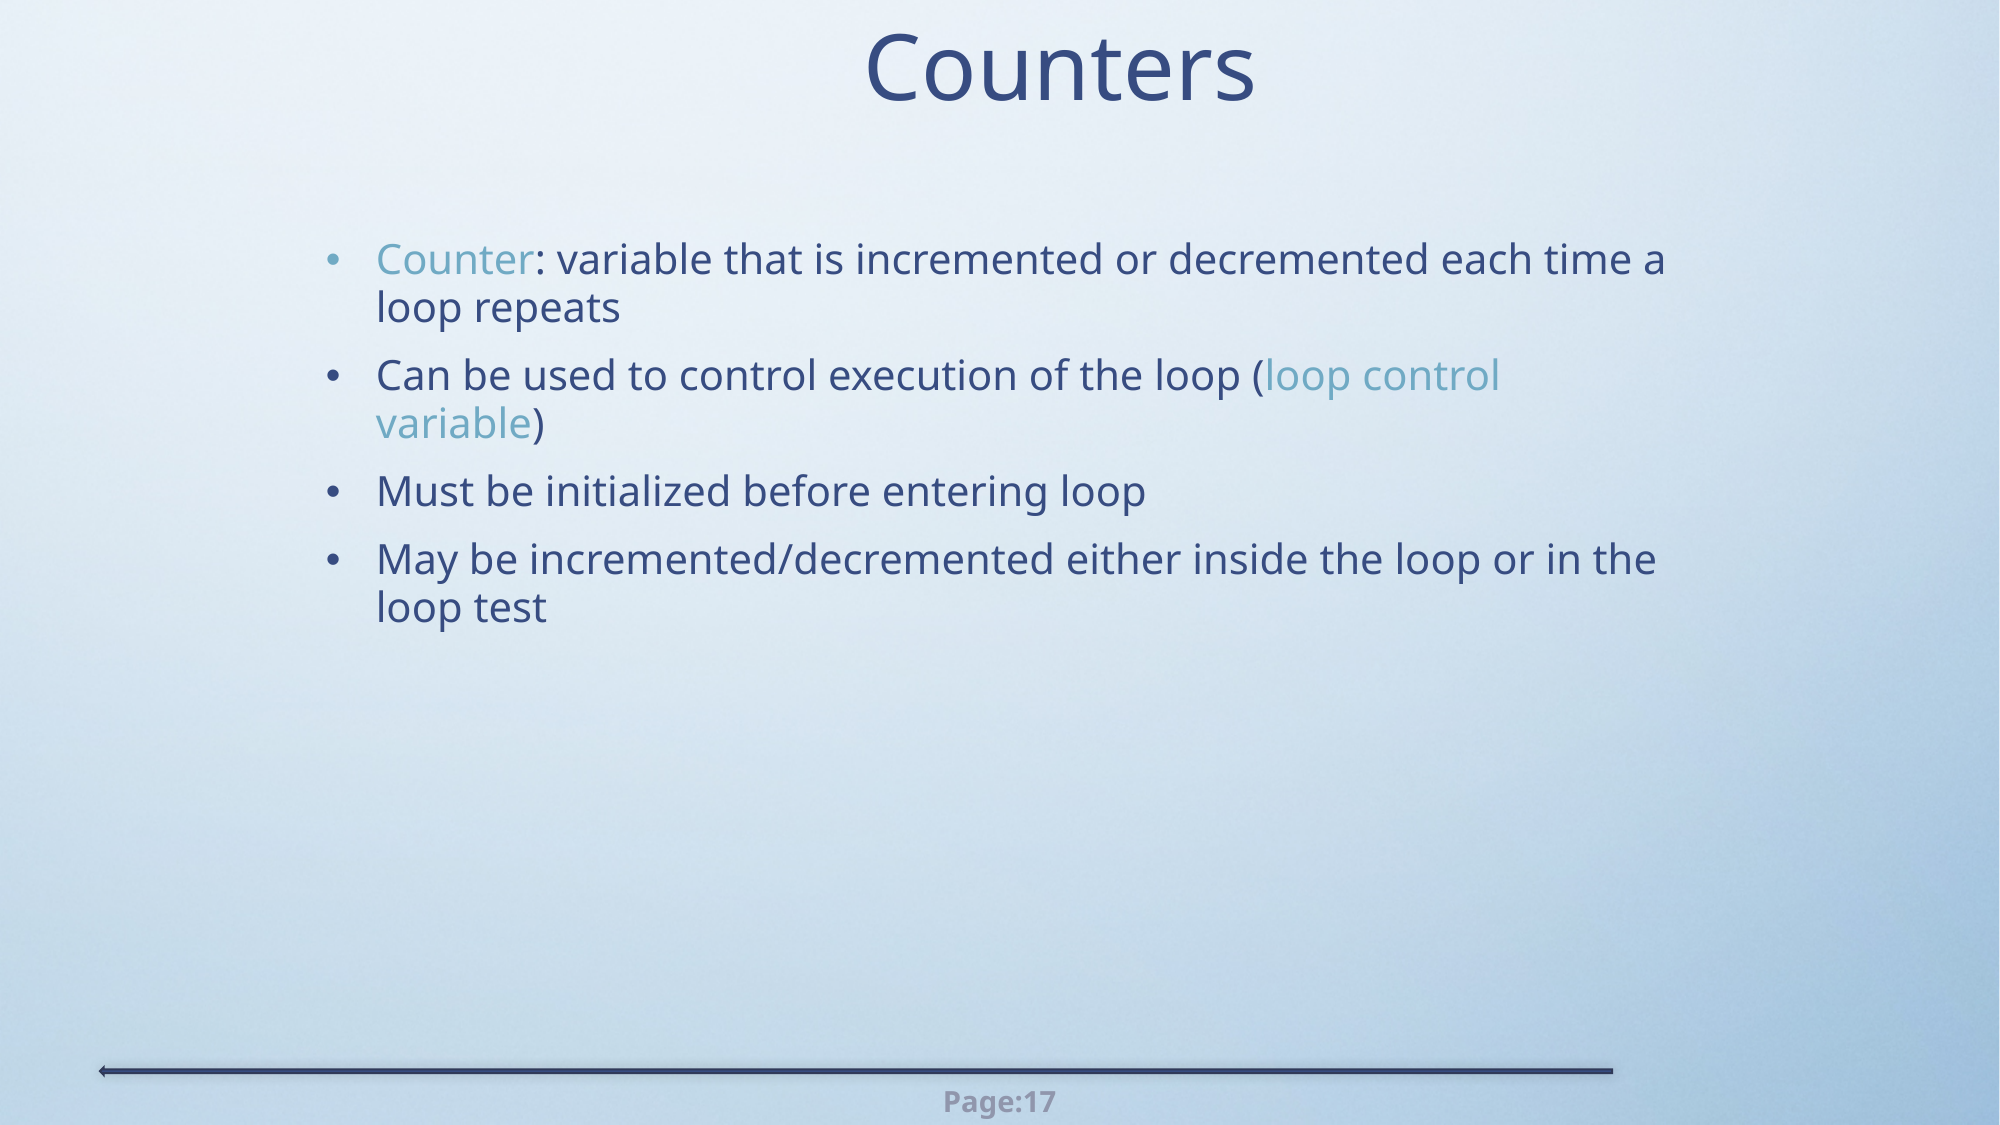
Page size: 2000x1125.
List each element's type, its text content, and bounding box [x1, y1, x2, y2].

title Counters [60, 0, 2000, 130]
text_box [91, 229, 1906, 1038]
picture [0, 0, 2000, 1125]
list Counter: variable that is incremented or decremented each time a loop repeats Can be used to control execution of the loop (loop control variable) Must be initialized before entering loop May be incremented/decremented either inside the loop or in the loop test [311, 229, 1686, 855]
